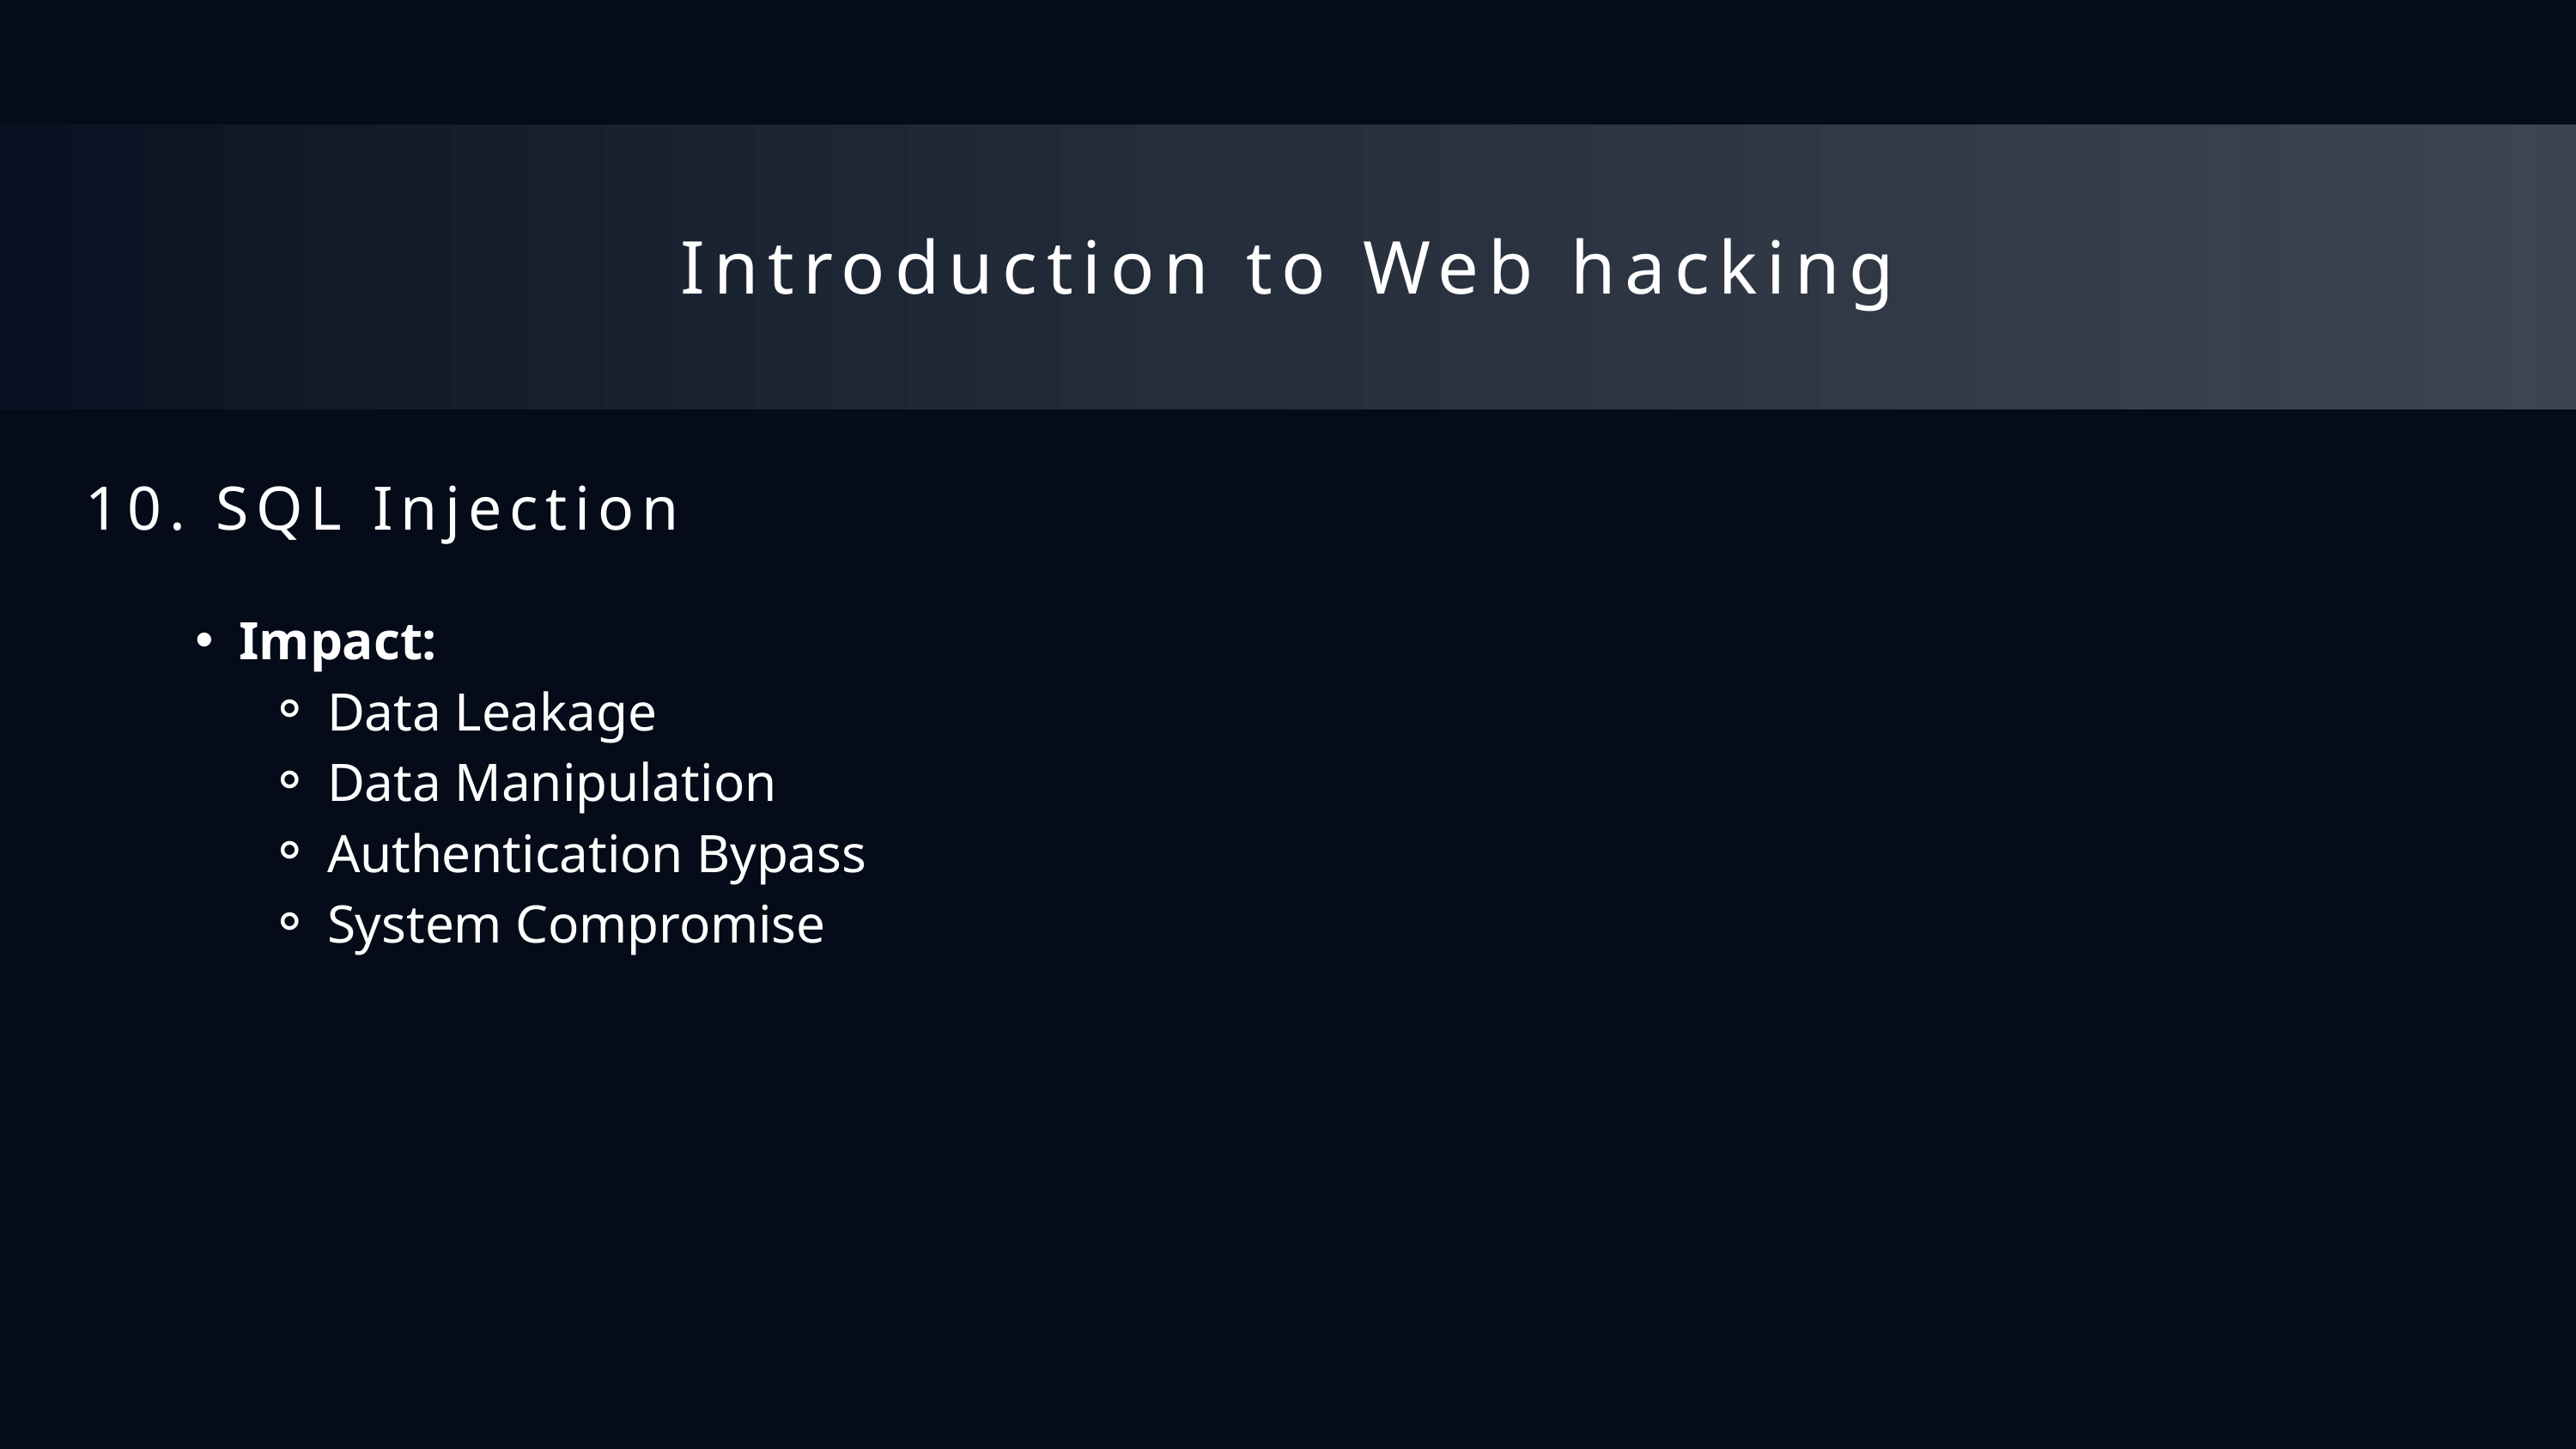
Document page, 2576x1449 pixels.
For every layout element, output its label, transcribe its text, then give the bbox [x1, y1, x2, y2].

text_box Impact: Data Leakage Data Manipulation Authentication Bypass System Compromise [151, 599, 2372, 954]
text_box 10. SQL Injection [85, 476, 1390, 543]
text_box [0, 124, 2576, 410]
